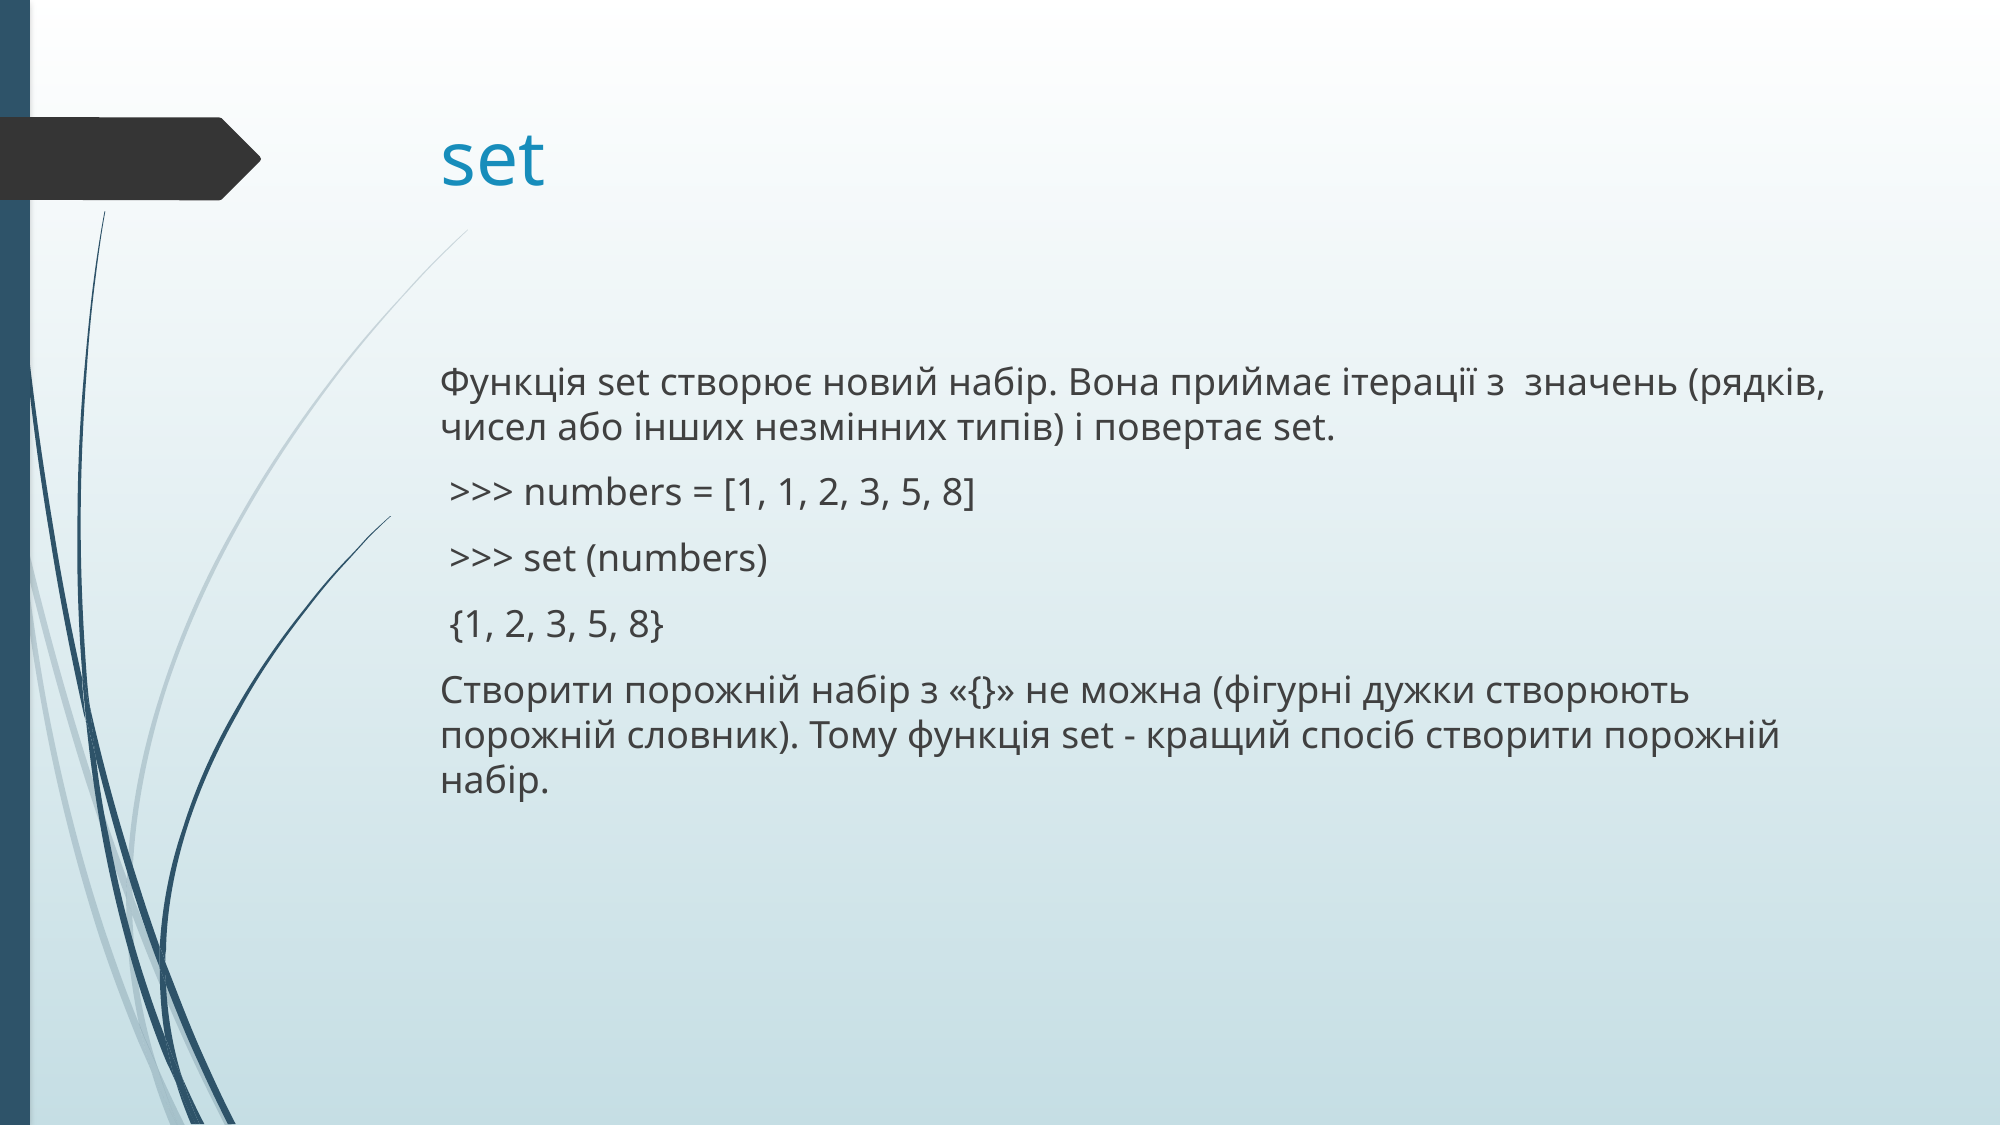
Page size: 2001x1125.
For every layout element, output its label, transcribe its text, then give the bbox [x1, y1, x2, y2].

list Функція set створює новий набір. Вона приймає ітерації з значень (рядків, чисел або інших незмінних типів) і повертає set. >>> numbers = [1, 1, 2, 3, 5, 8] >>> set (numbers) {1, 2, 3, 5, 8} Створити порожній набір з «{}» не можна (фігурні дужки створюють порожній словник). Тому функція set - кращий спосіб створити порожній набір. [424, 350, 1888, 970]
title set [425, 102, 1888, 313]
